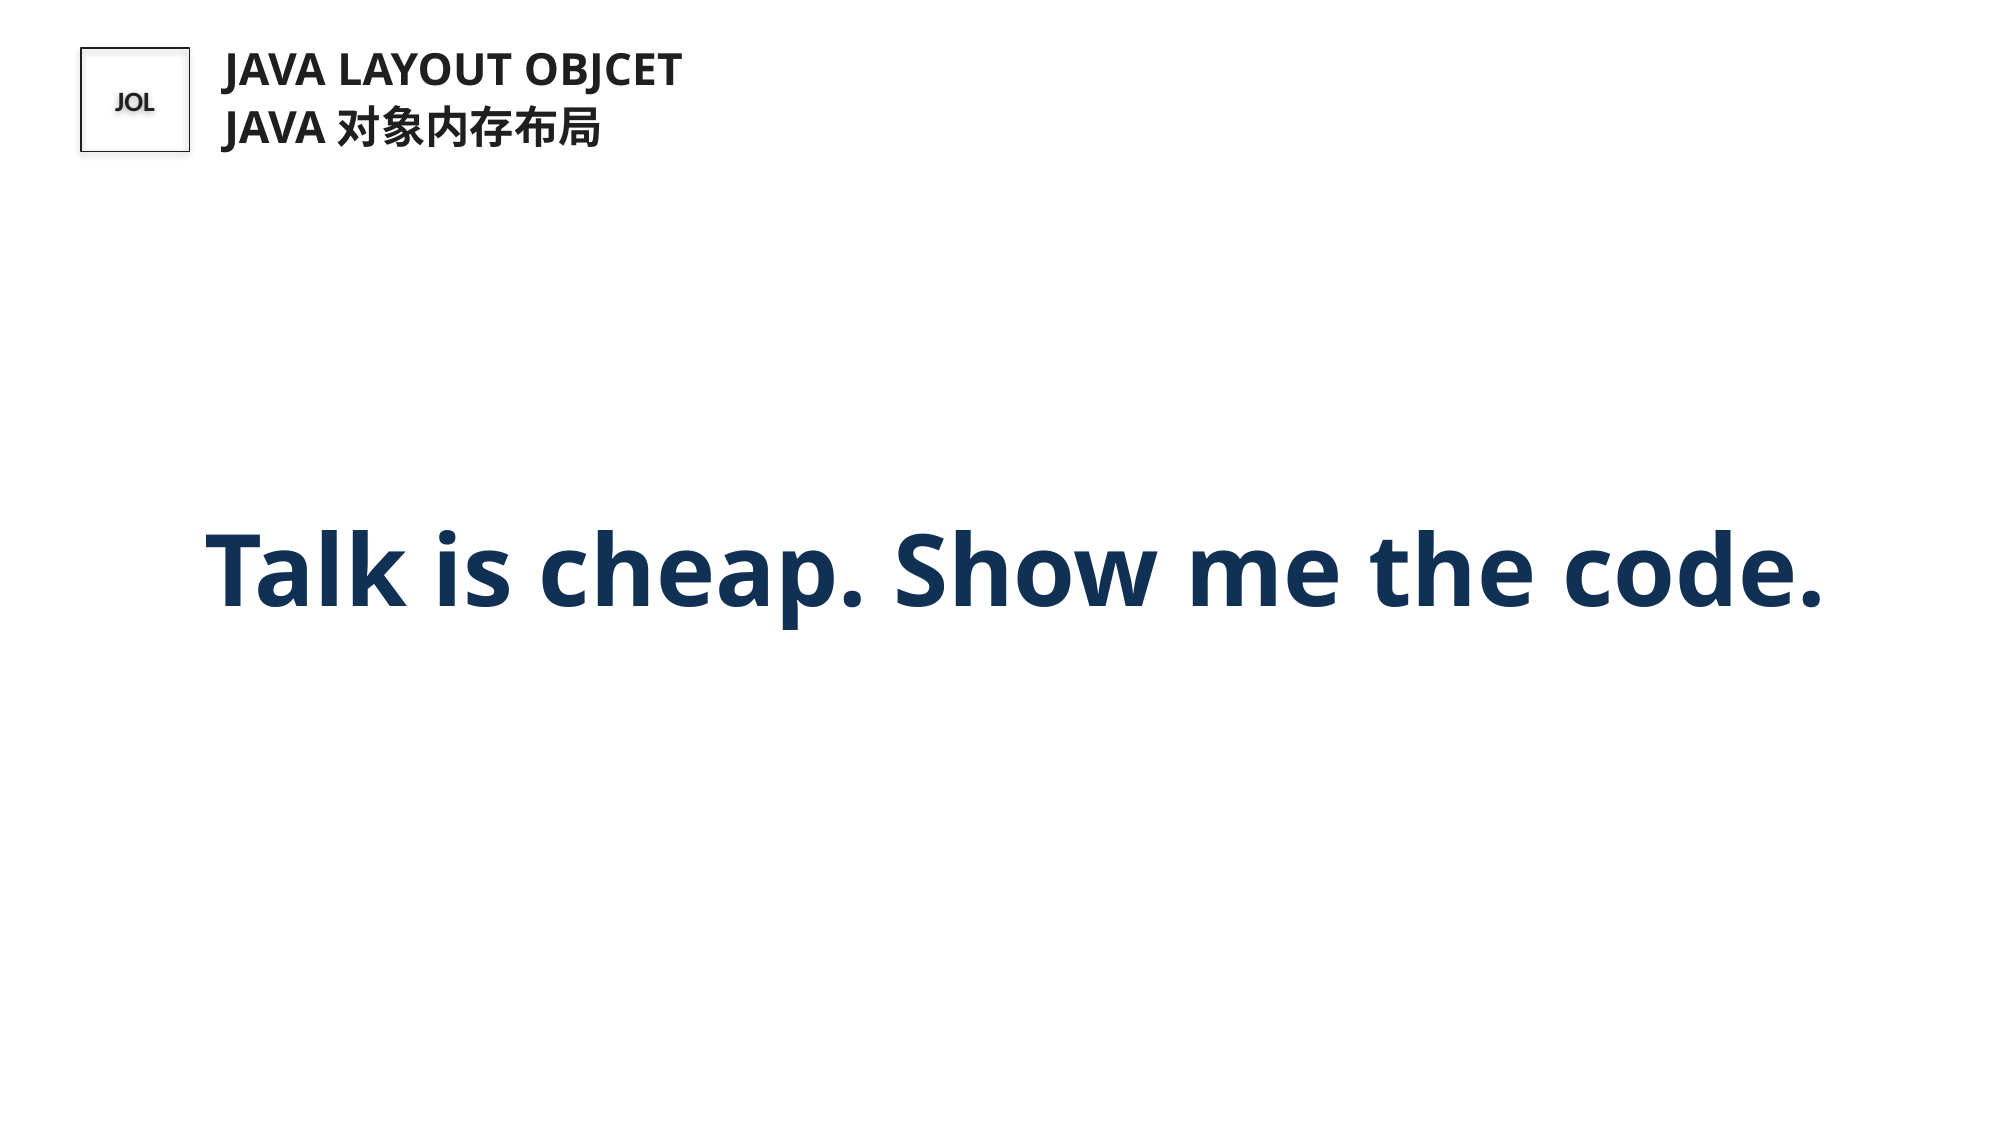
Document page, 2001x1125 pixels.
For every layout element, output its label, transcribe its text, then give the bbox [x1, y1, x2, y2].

text_box JAVA LAYOUT OBJCET JAVA对象内存布局 [204, 25, 961, 163]
text_box Talk is cheap. Show me the code. [189, 499, 1862, 635]
text_box JOL [80, 47, 190, 152]
